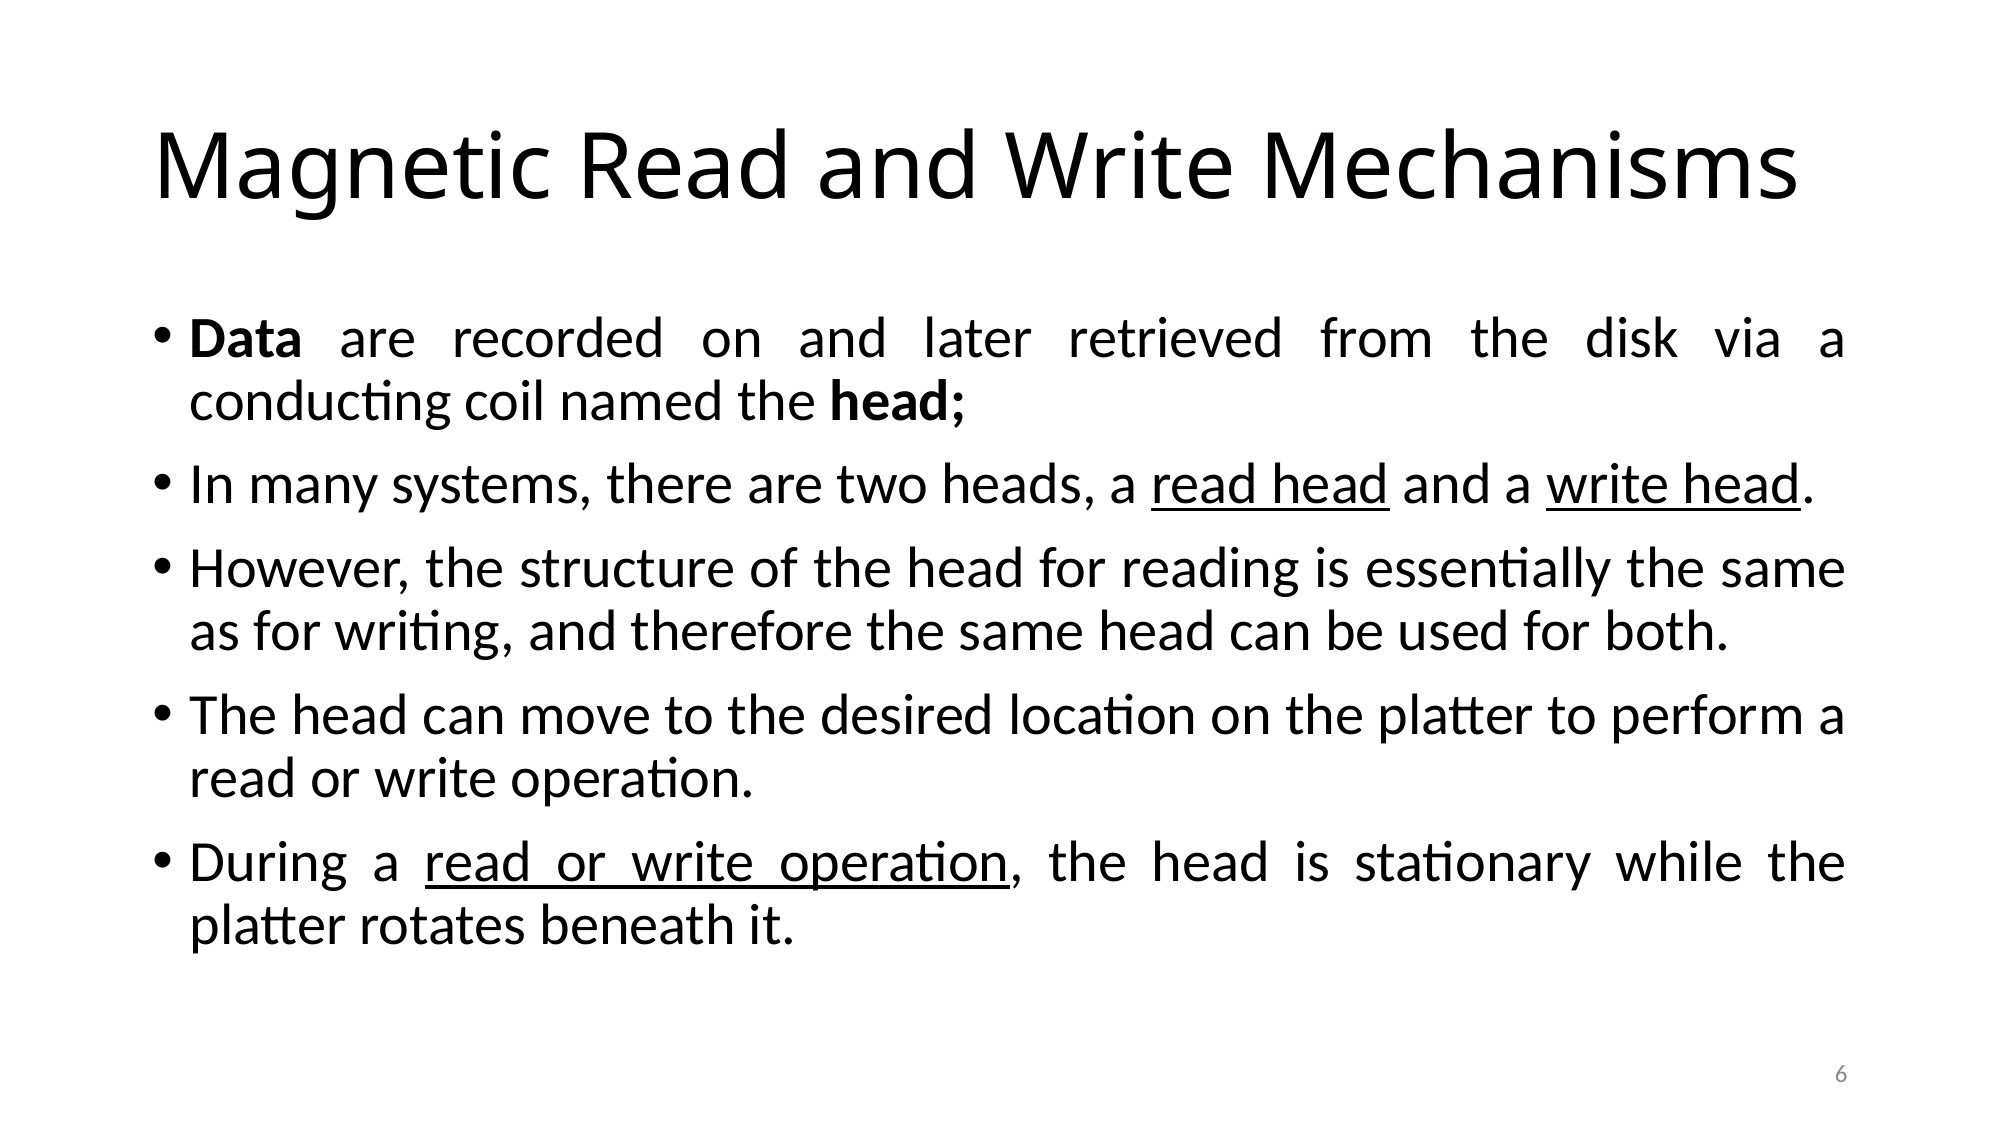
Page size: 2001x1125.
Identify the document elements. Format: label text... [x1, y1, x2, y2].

list Data are recorded on and later retrieved from the disk via a conducting coil named the head; In many systems, there are two heads, a read head and a write head. However, the structure of the head for reading is essentially the same as for writing, and therefore the same head can be used for both. The head can move to the desired location on the platter to perform a read or write operation. During a read or write operation, the head is stationary while the platter rotates beneath it. [137, 299, 1863, 1014]
title Magnetic Read and Write Mechanisms [137, 59, 1863, 278]
slide_number 6 [1412, 1042, 1863, 1103]
